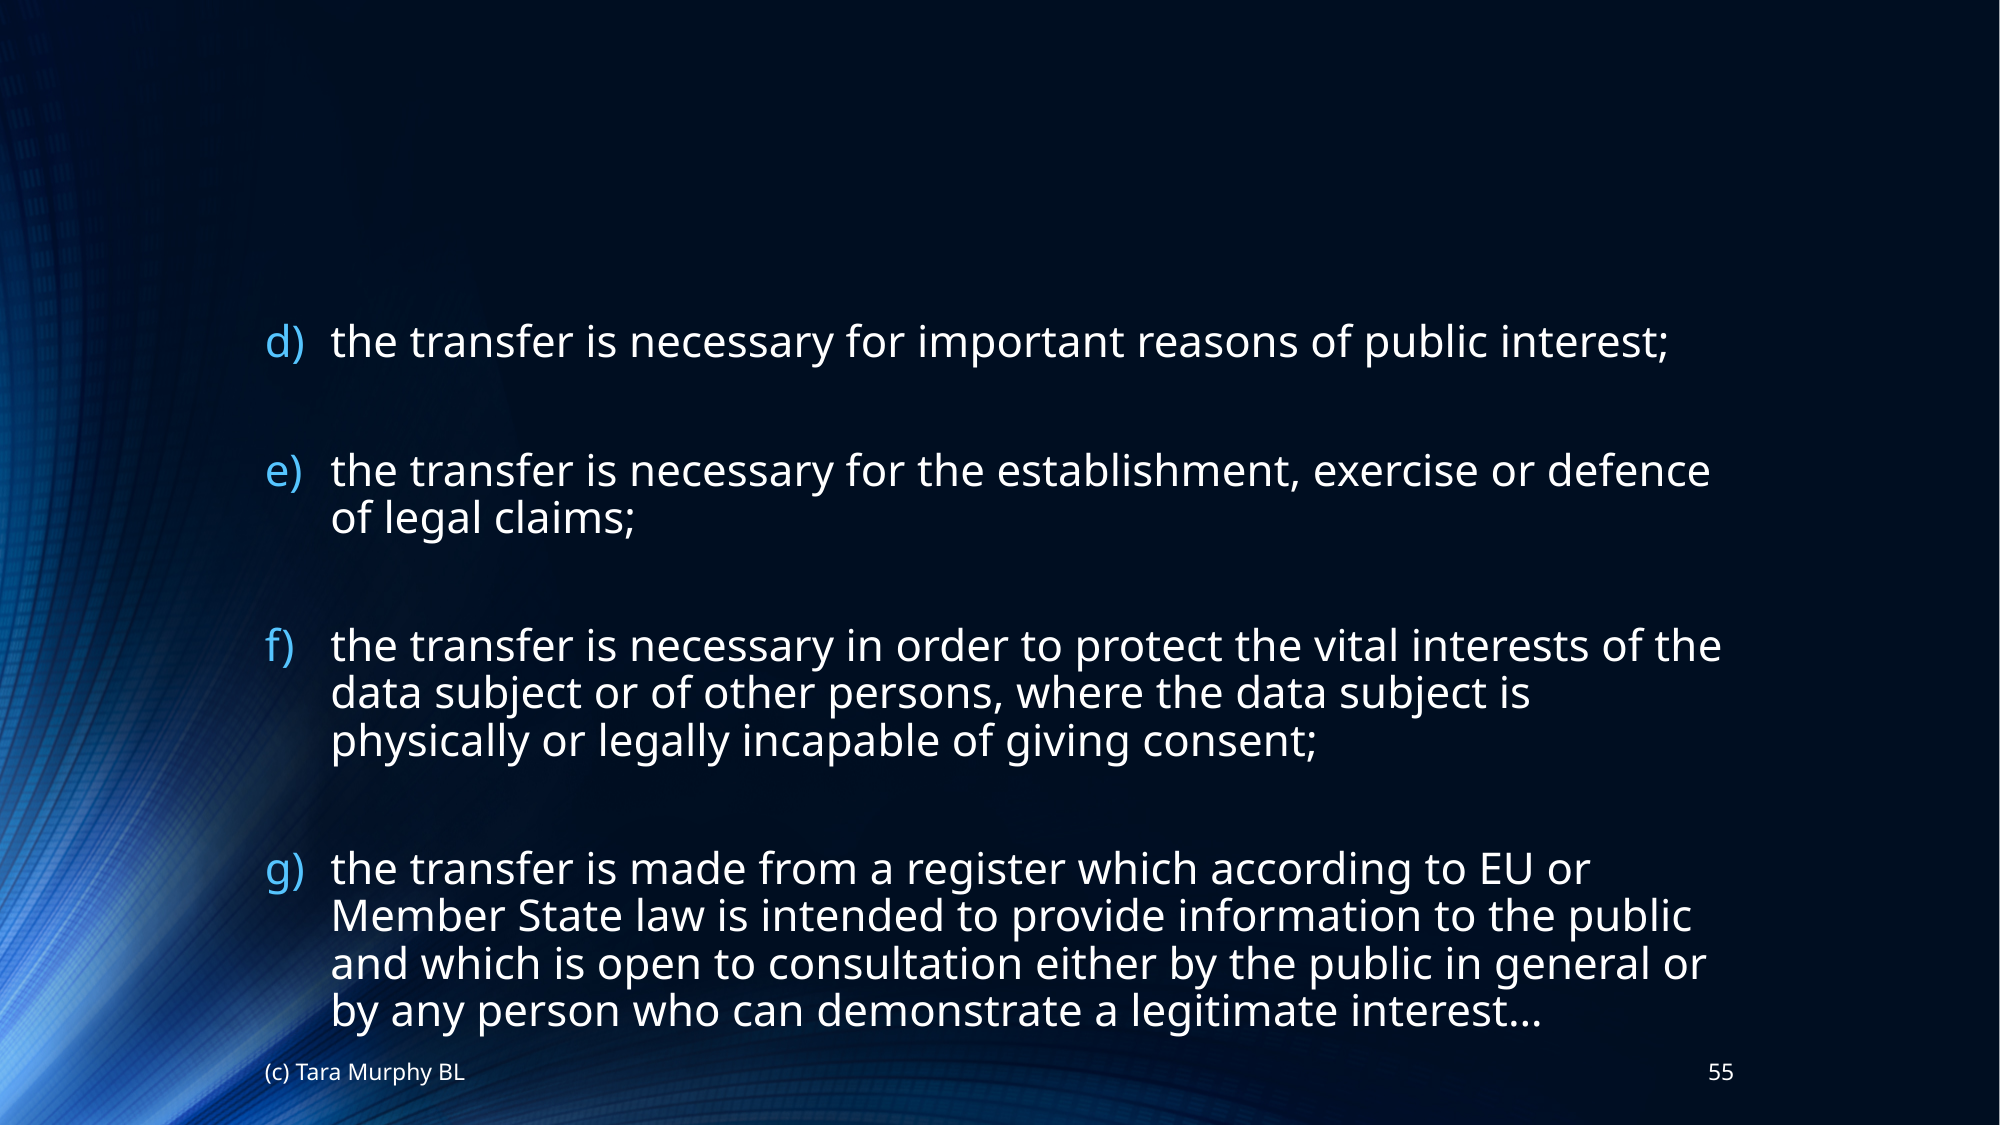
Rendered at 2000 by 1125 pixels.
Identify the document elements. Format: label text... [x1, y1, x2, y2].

footer (c) Tara Murphy BL [249, 1050, 1325, 1096]
slide_number 55 [1612, 1050, 1750, 1096]
picture [0, 0, 2000, 1125]
list the transfer is necessary for important reasons of public interest; the transfer is necessary for the establishment, exercise or defence of legal claims; the transfer is necessary in order to protect the vital interests of the data subject or of other persons, where the data subject is physically or legally incapable of giving consent; the transfer is made from a register which according to EU or Member State law is intended to provide information to the public and which is open to consultation either by the public in general or by any person who can demonstrate a legitimate interest… [249, 312, 1749, 1050]
